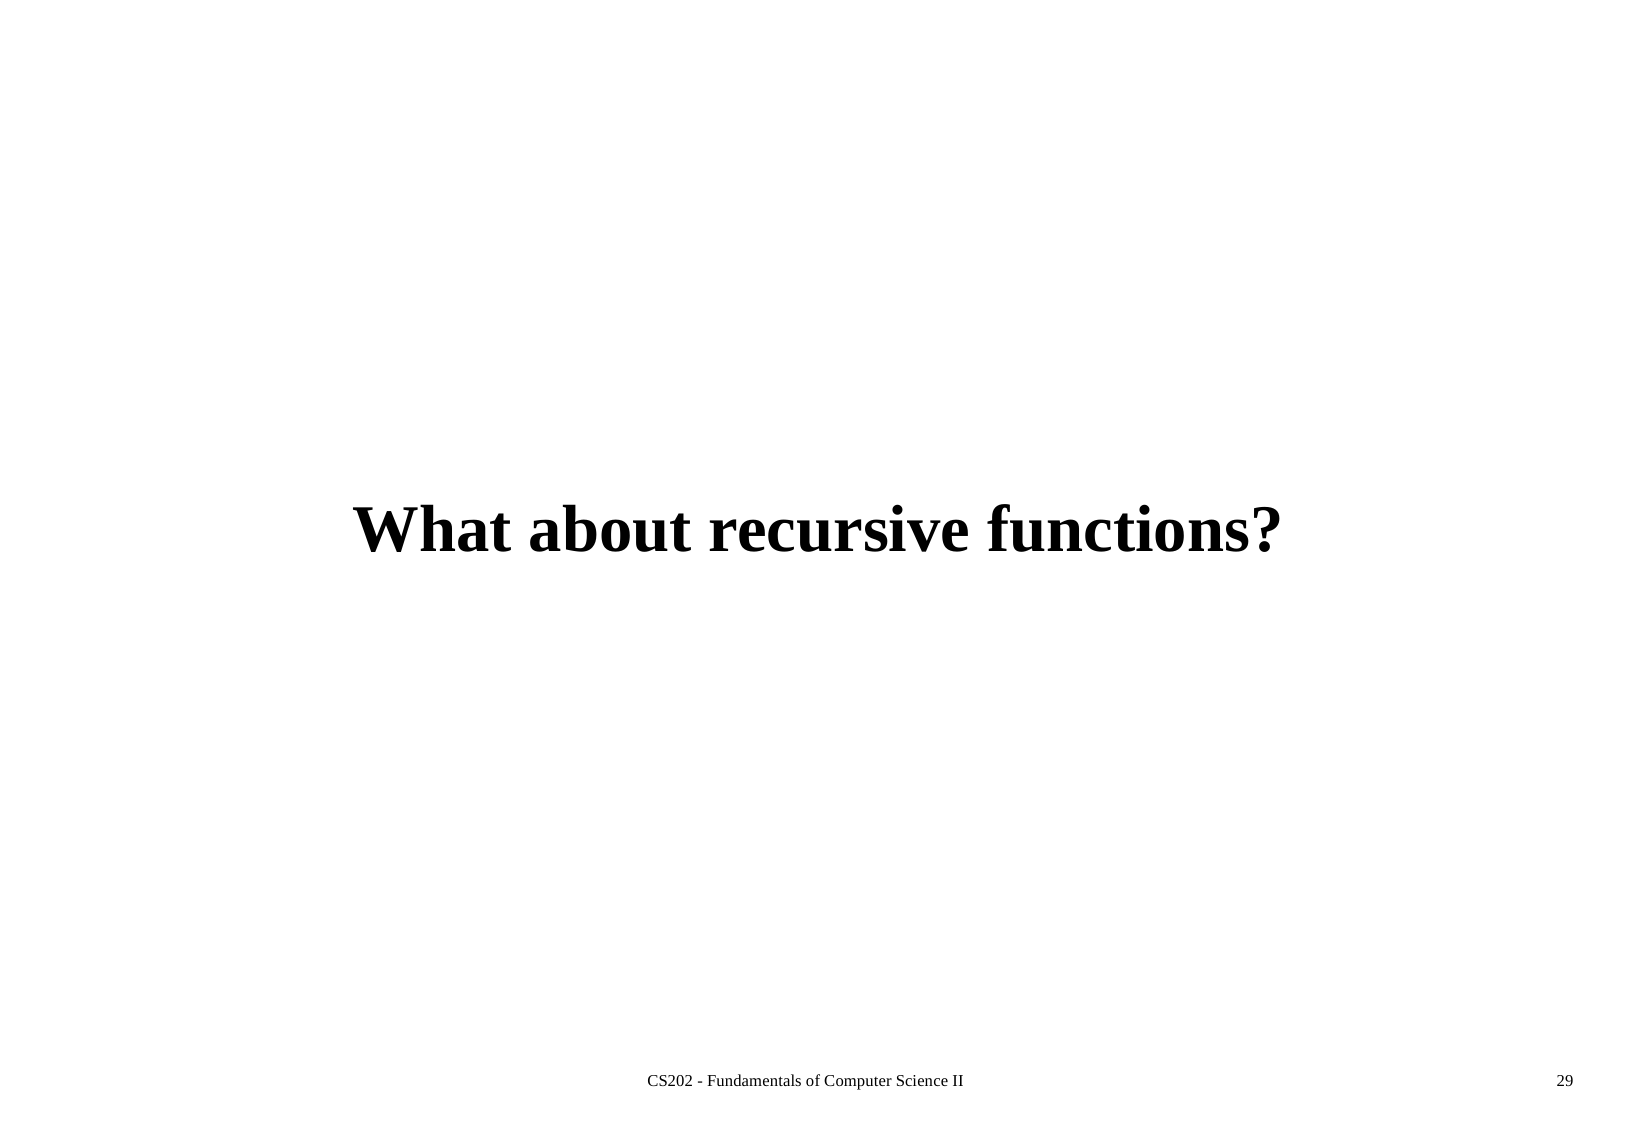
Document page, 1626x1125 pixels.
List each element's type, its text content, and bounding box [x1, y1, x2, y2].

slide_number 29 [1249, 1062, 1589, 1101]
footer CS202 - Fundamentals of Computer Science II [500, 1062, 1111, 1101]
title What about recursive functions? [50, 450, 1588, 600]
